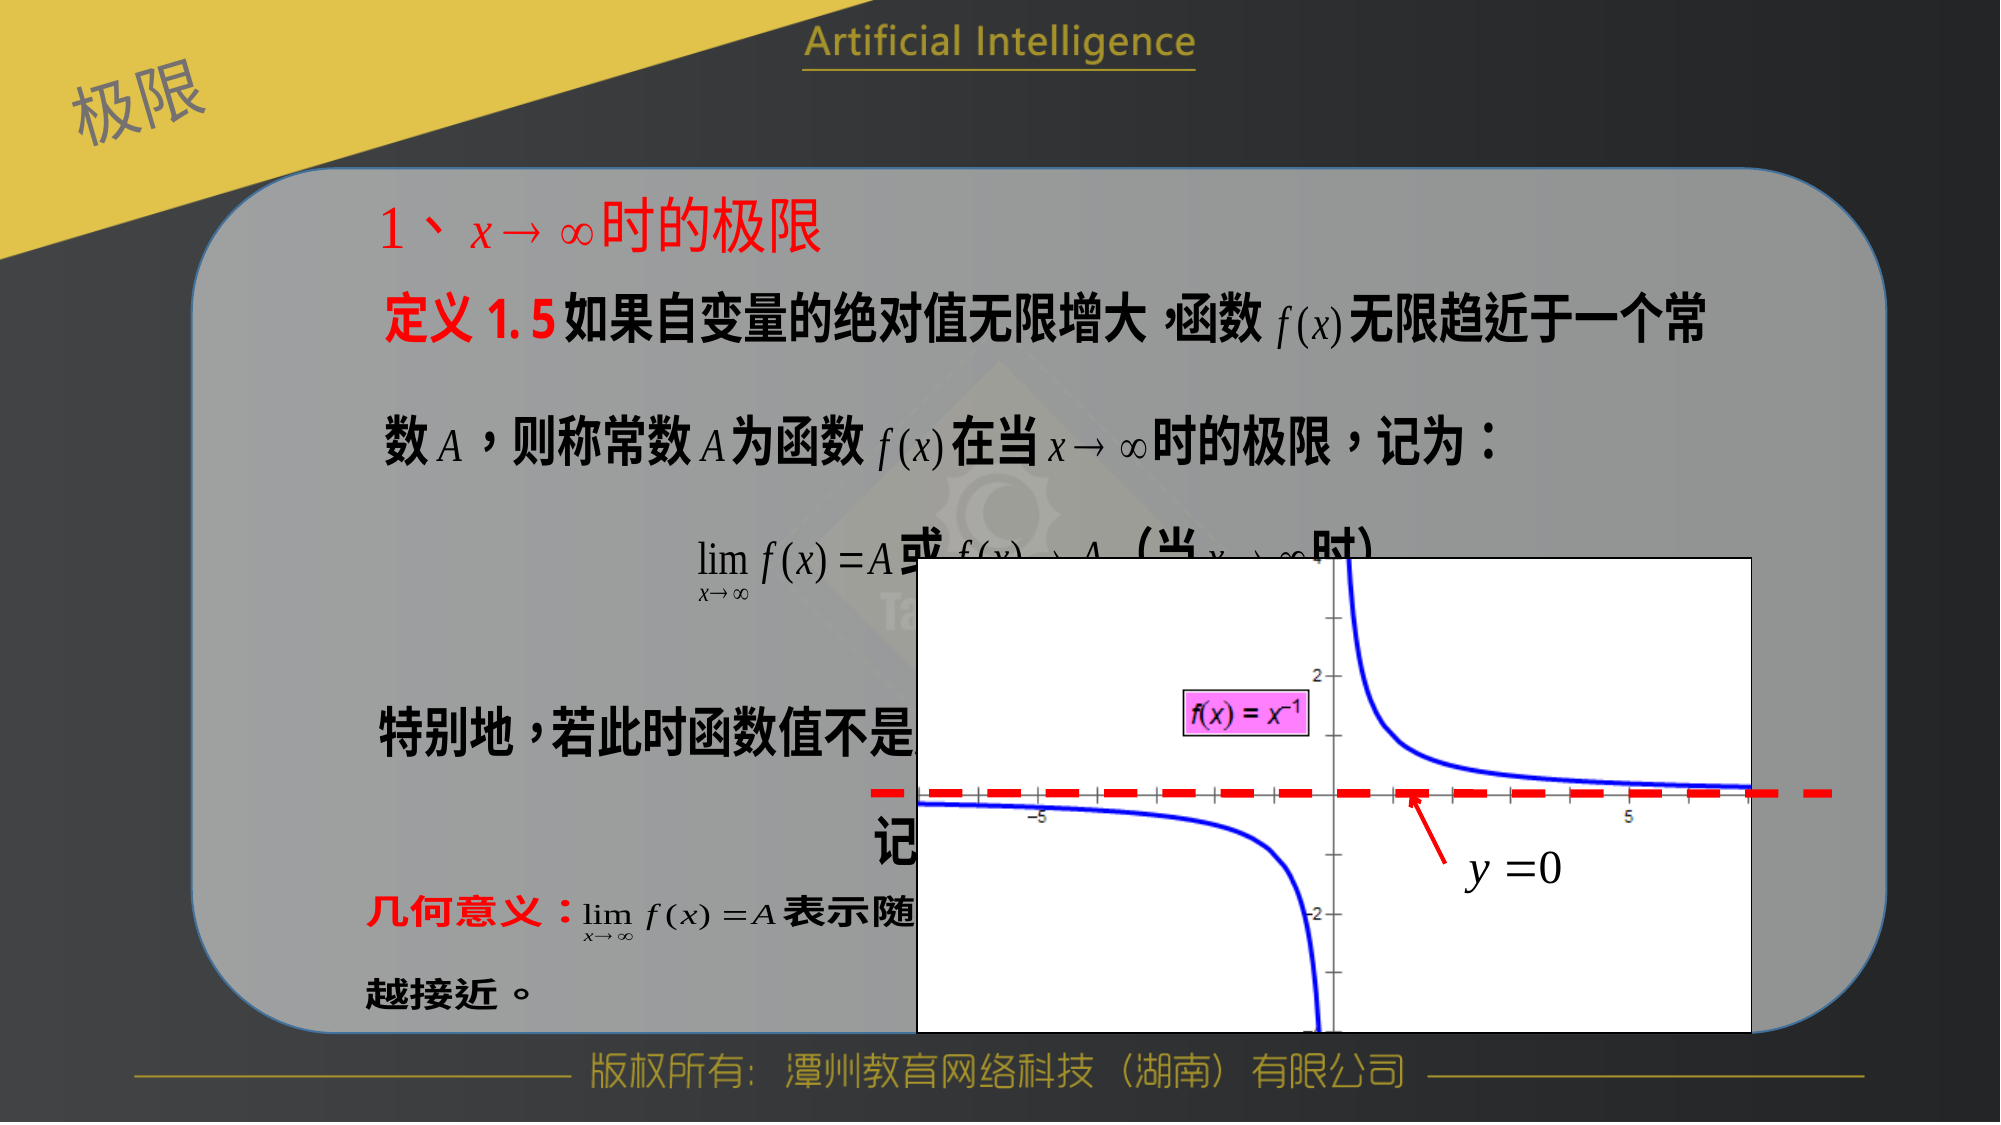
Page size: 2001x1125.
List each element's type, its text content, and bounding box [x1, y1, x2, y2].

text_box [365, 881, 1678, 1034]
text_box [378, 158, 918, 299]
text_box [870, 558, 1832, 1033]
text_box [384, 260, 1709, 636]
text_box [918, 168, 1887, 1002]
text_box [378, 672, 870, 881]
text_box 极限 [52, 34, 222, 168]
text_box [191, 168, 870, 1034]
picture [0, 0, 2000, 1122]
